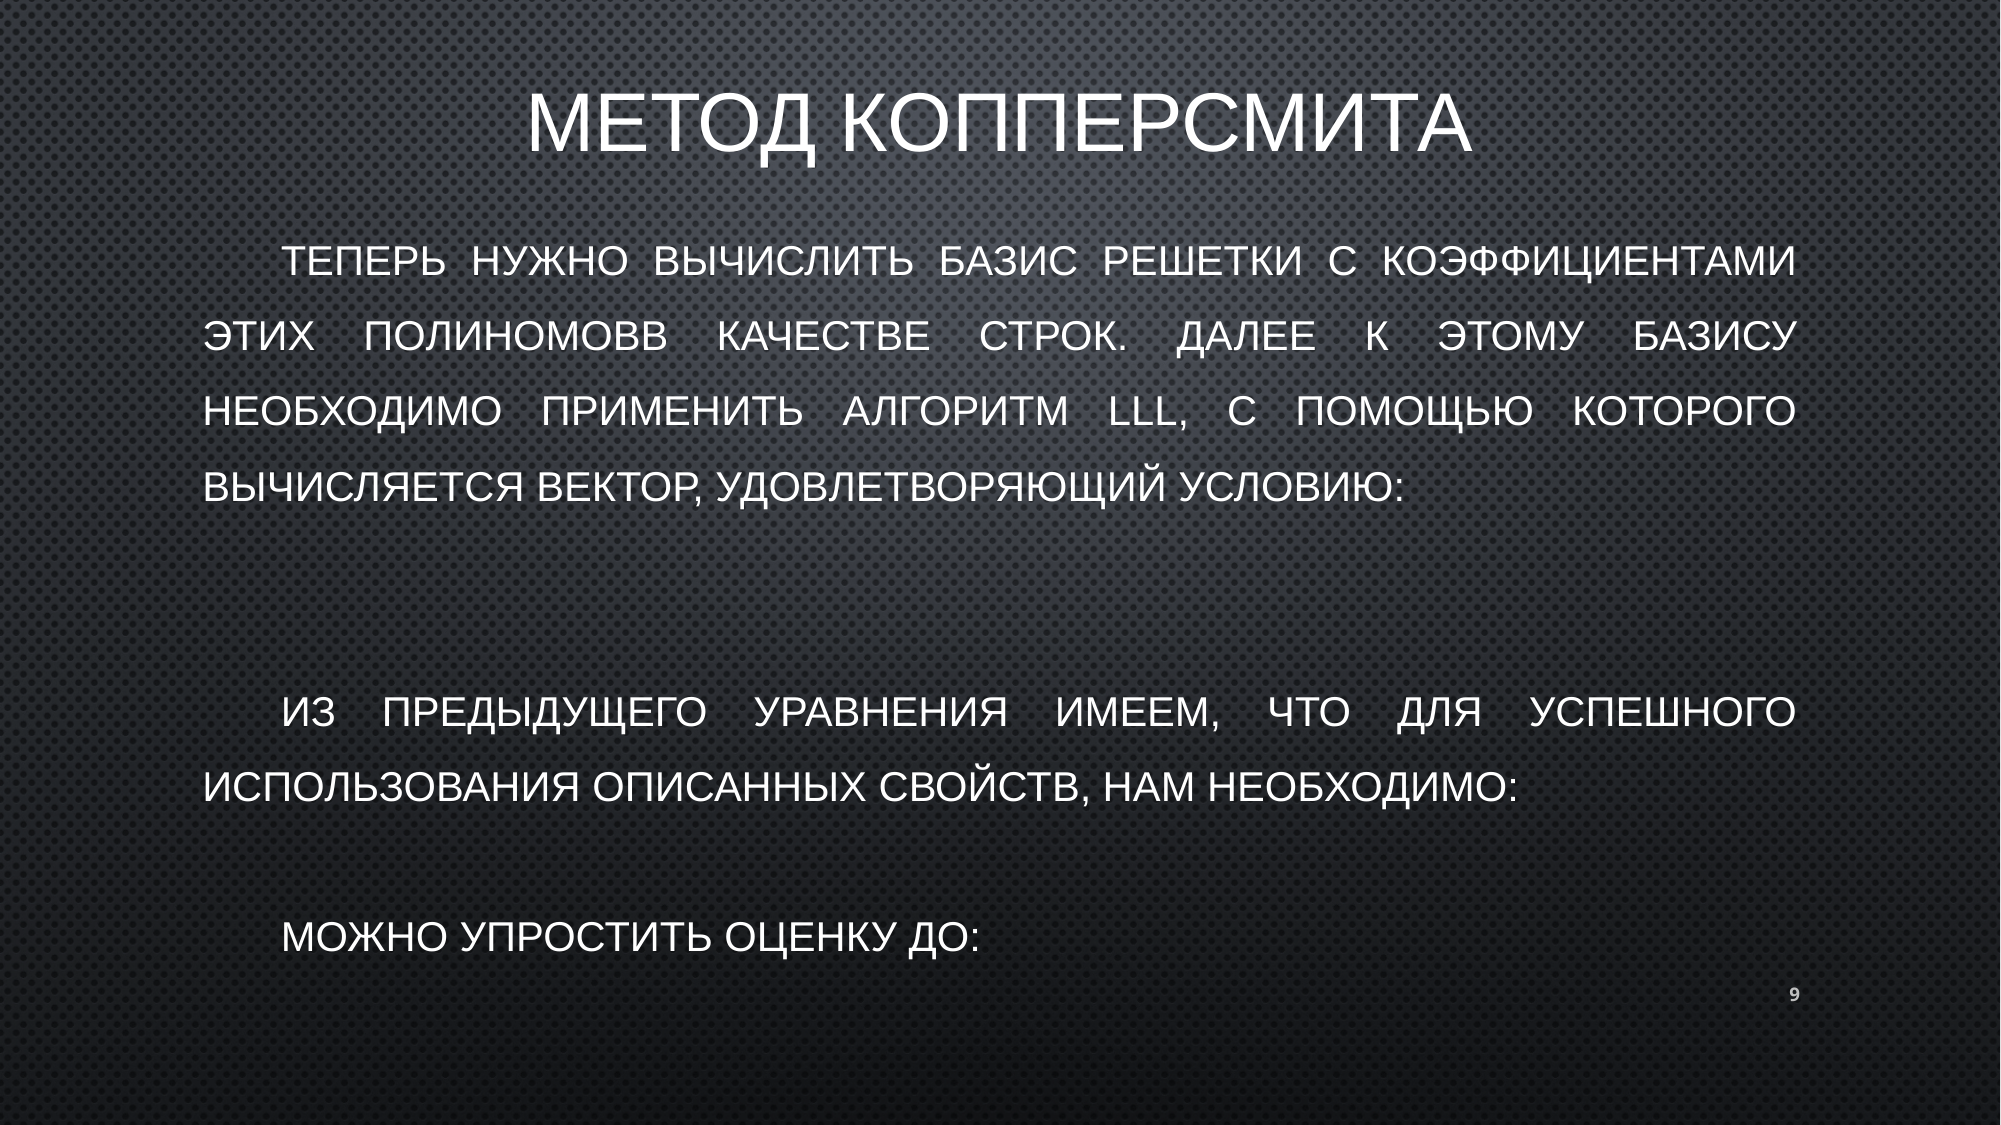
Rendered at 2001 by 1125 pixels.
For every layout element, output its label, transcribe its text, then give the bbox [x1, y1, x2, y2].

title МЕТОД КОППЕРСМИТА [129, 0, 1870, 274]
slide_number 9 [1724, 965, 1816, 1025]
